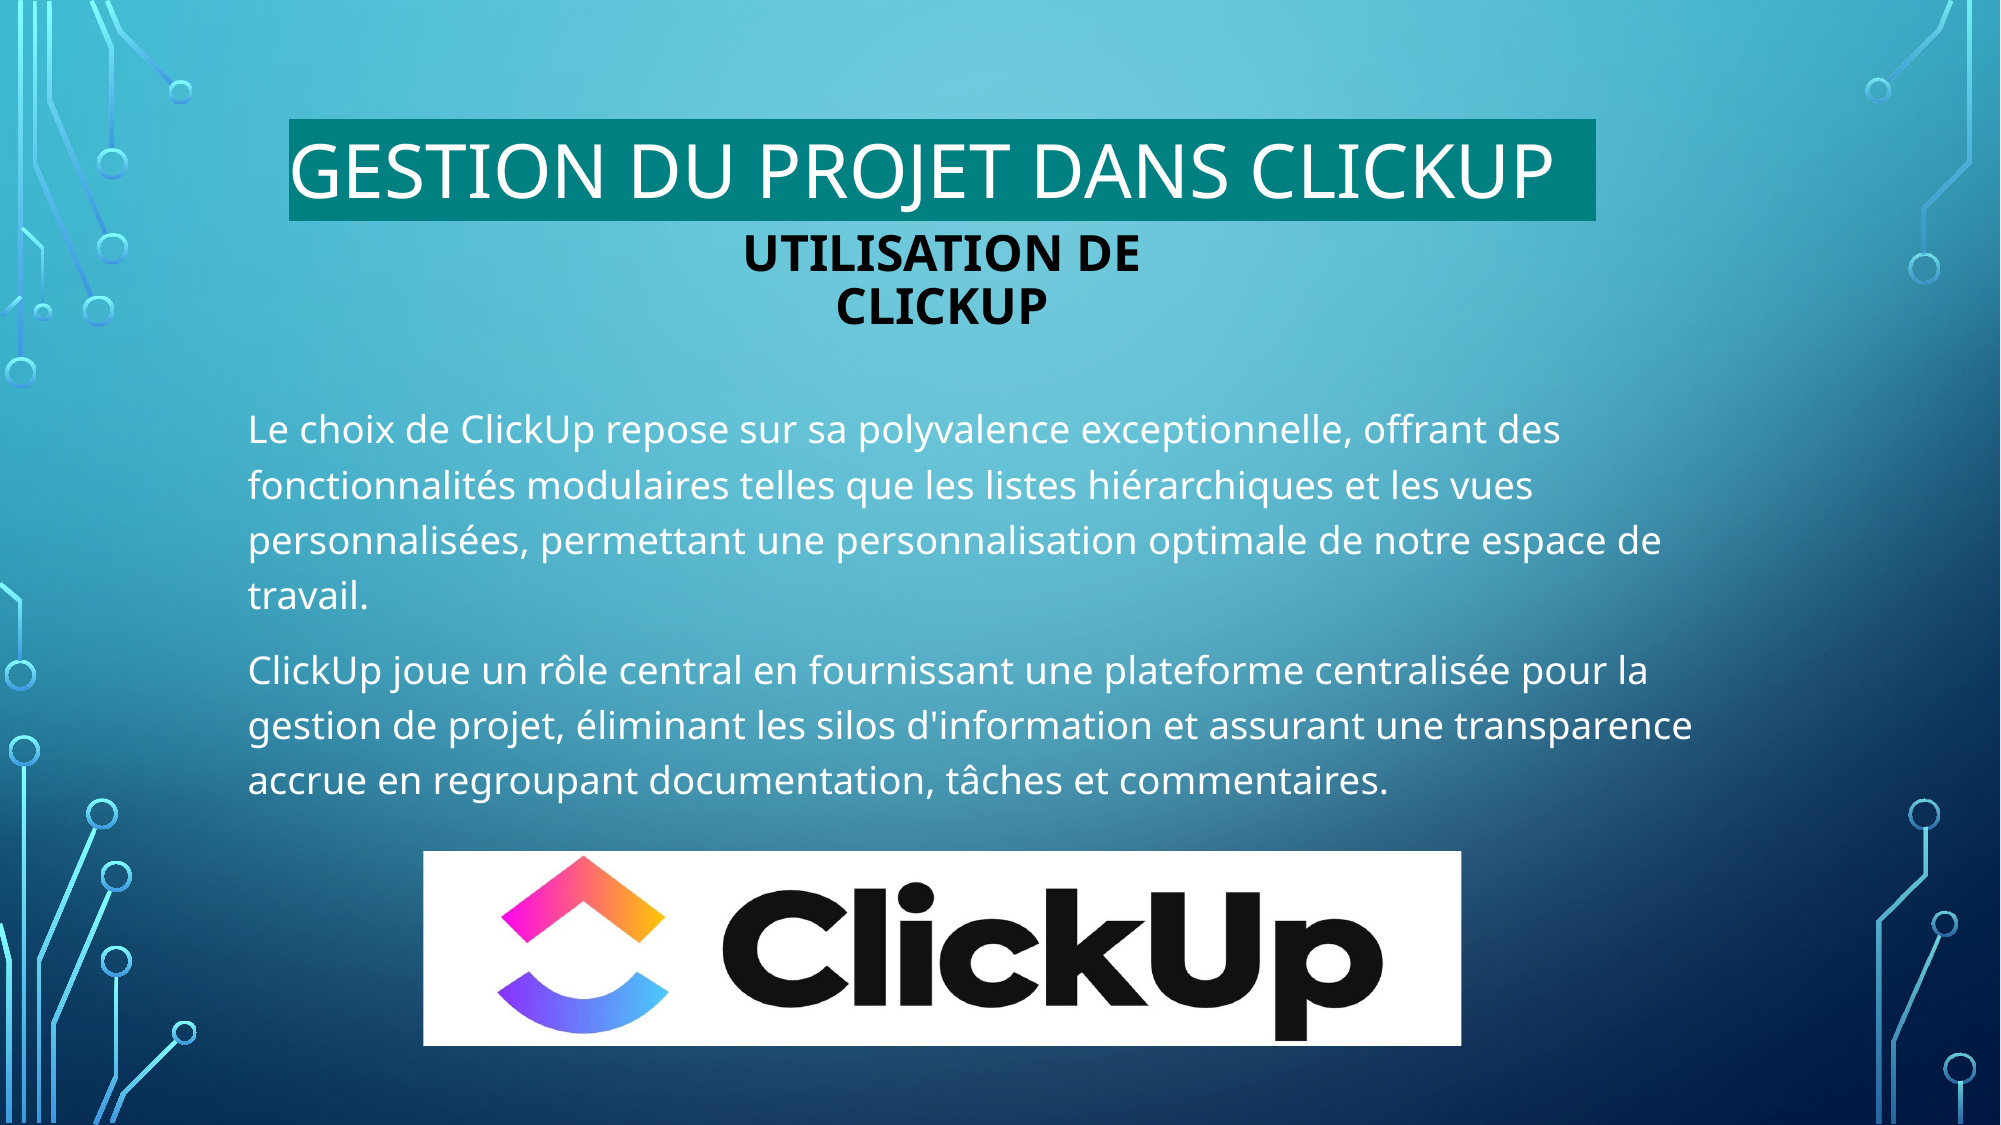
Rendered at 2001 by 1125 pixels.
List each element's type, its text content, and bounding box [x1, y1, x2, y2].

picture [423, 851, 1462, 1046]
list Utilisation de ClickUp [648, 230, 1236, 330]
list Le choix de ClickUp repose sur sa polyvalence exceptionnelle, offrant des fonctionnalités modulaires telles que les listes hiérarchiques et les vues personnalisées, permettant une personnalisation optimale de notre espace de travail. ClickUp joue un rôle central en fournissant une plateforme centralisée pour la gestion de projet, éliminant les silos d'information et assurant une transparence accrue en regroupant documentation, tâches et commentaires. [232, 330, 1755, 817]
title Gestion du Projet dans ClickUp [129, 18, 1755, 331]
